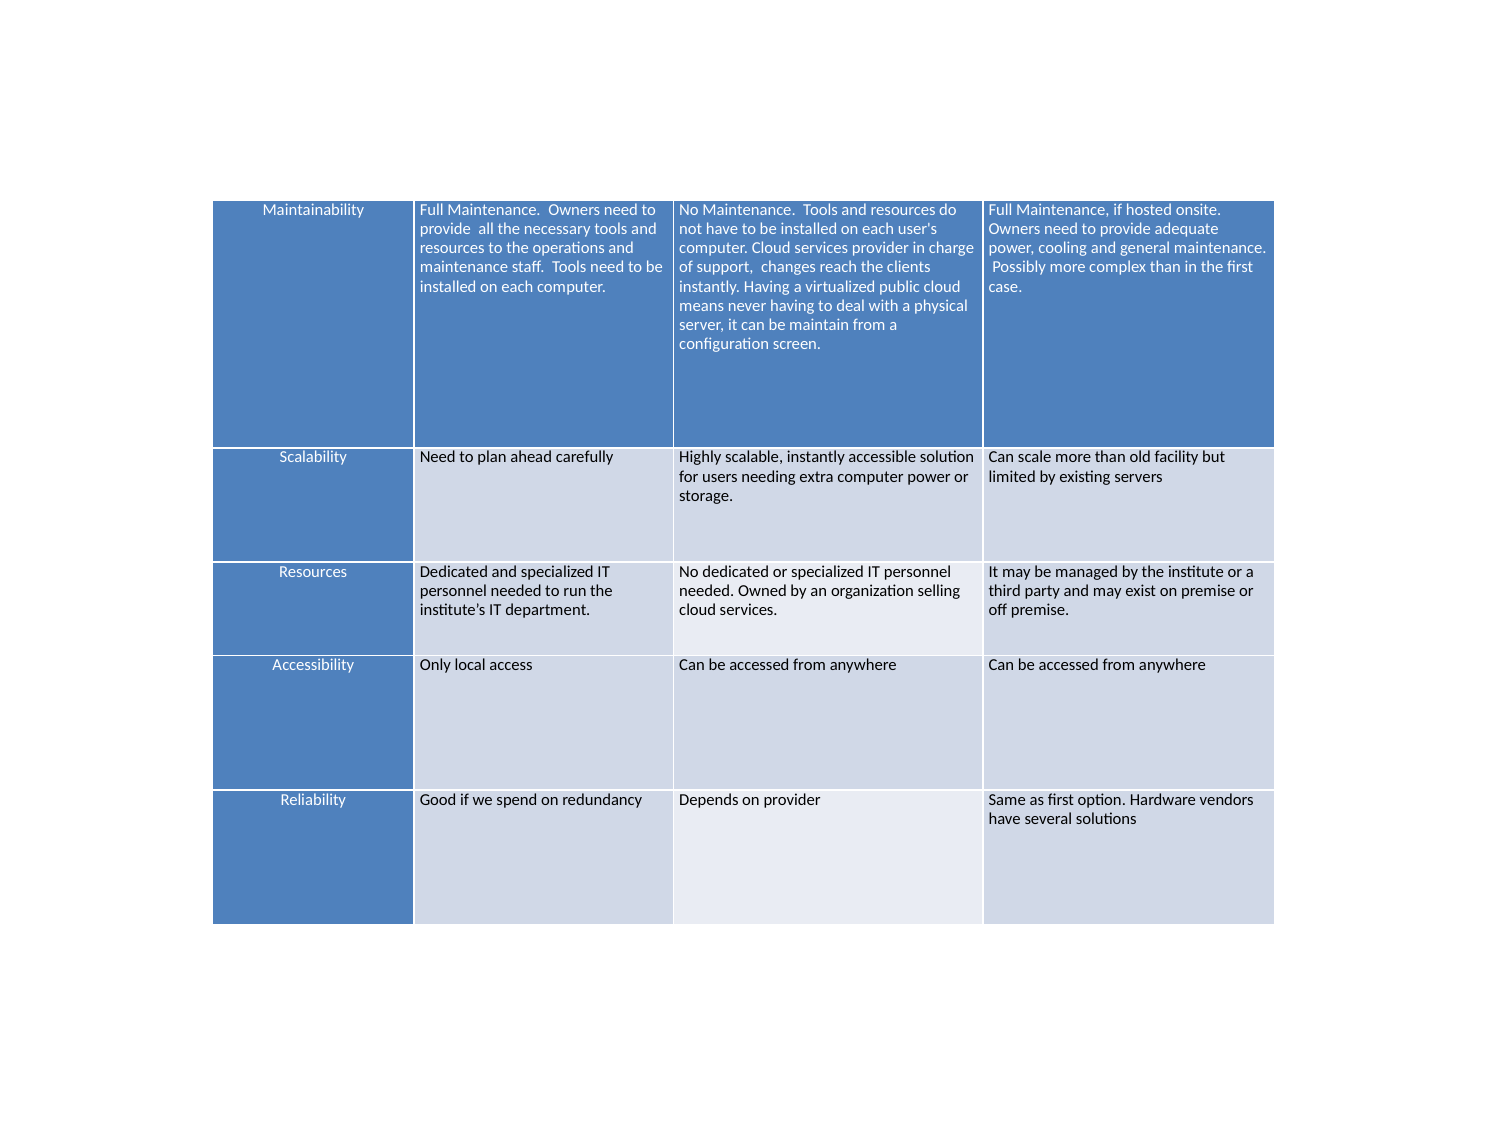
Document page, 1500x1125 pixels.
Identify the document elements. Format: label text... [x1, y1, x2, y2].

table_cell Can be accessed from anywhere [984, 656, 1274, 789]
table_cell Depends on provider [674, 791, 982, 924]
table_header Full Maintenance. Owners need to provide all the necessary tools and resources to the operations and maintenance staff. Tools need to be installed on each computer. [415, 201, 673, 447]
table_cell Only local access [415, 656, 673, 789]
table_cell Highly scalable, instantly accessible solution for users needing extra computer power or storage. [674, 449, 982, 561]
table_cell Same as first option. Hardware vendors have several solutions [984, 791, 1274, 924]
table_cell Scalability [213, 449, 413, 561]
table_cell Can be accessed from anywhere [674, 656, 982, 789]
table_cell It may be managed by the institute or a third party and may exist on premise or off premise. [984, 563, 1274, 655]
table_cell Resources [213, 563, 413, 655]
table_cell Accessibility [213, 656, 413, 789]
table_cell Can scale more than old facility but limited by existing servers [984, 449, 1274, 561]
table_header Maintainability [213, 201, 413, 447]
table_cell Dedicated and specialized IT personnel needed to run the institute’s IT department. [415, 563, 673, 655]
table_cell Good if we spend on redundancy [415, 791, 673, 924]
table_header Full Maintenance, if hosted onsite. Owners need to provide adequate power, cooling and general maintenance. Possibly more complex than in the first case. [984, 201, 1274, 447]
table_cell No dedicated or specialized IT personnel needed. Owned by an organization selling cloud services. [674, 563, 982, 655]
table_header No Maintenance. Tools and resources do not have to be installed on each user's computer. Cloud services provider in charge of support, changes reach the clients instantly. Having a virtualized public cloud means never having to deal with a physical server, it can be maintain from a configuration screen. [674, 201, 982, 447]
table_cell Need to plan ahead carefully [415, 449, 673, 561]
table_cell Reliability [213, 791, 413, 924]
